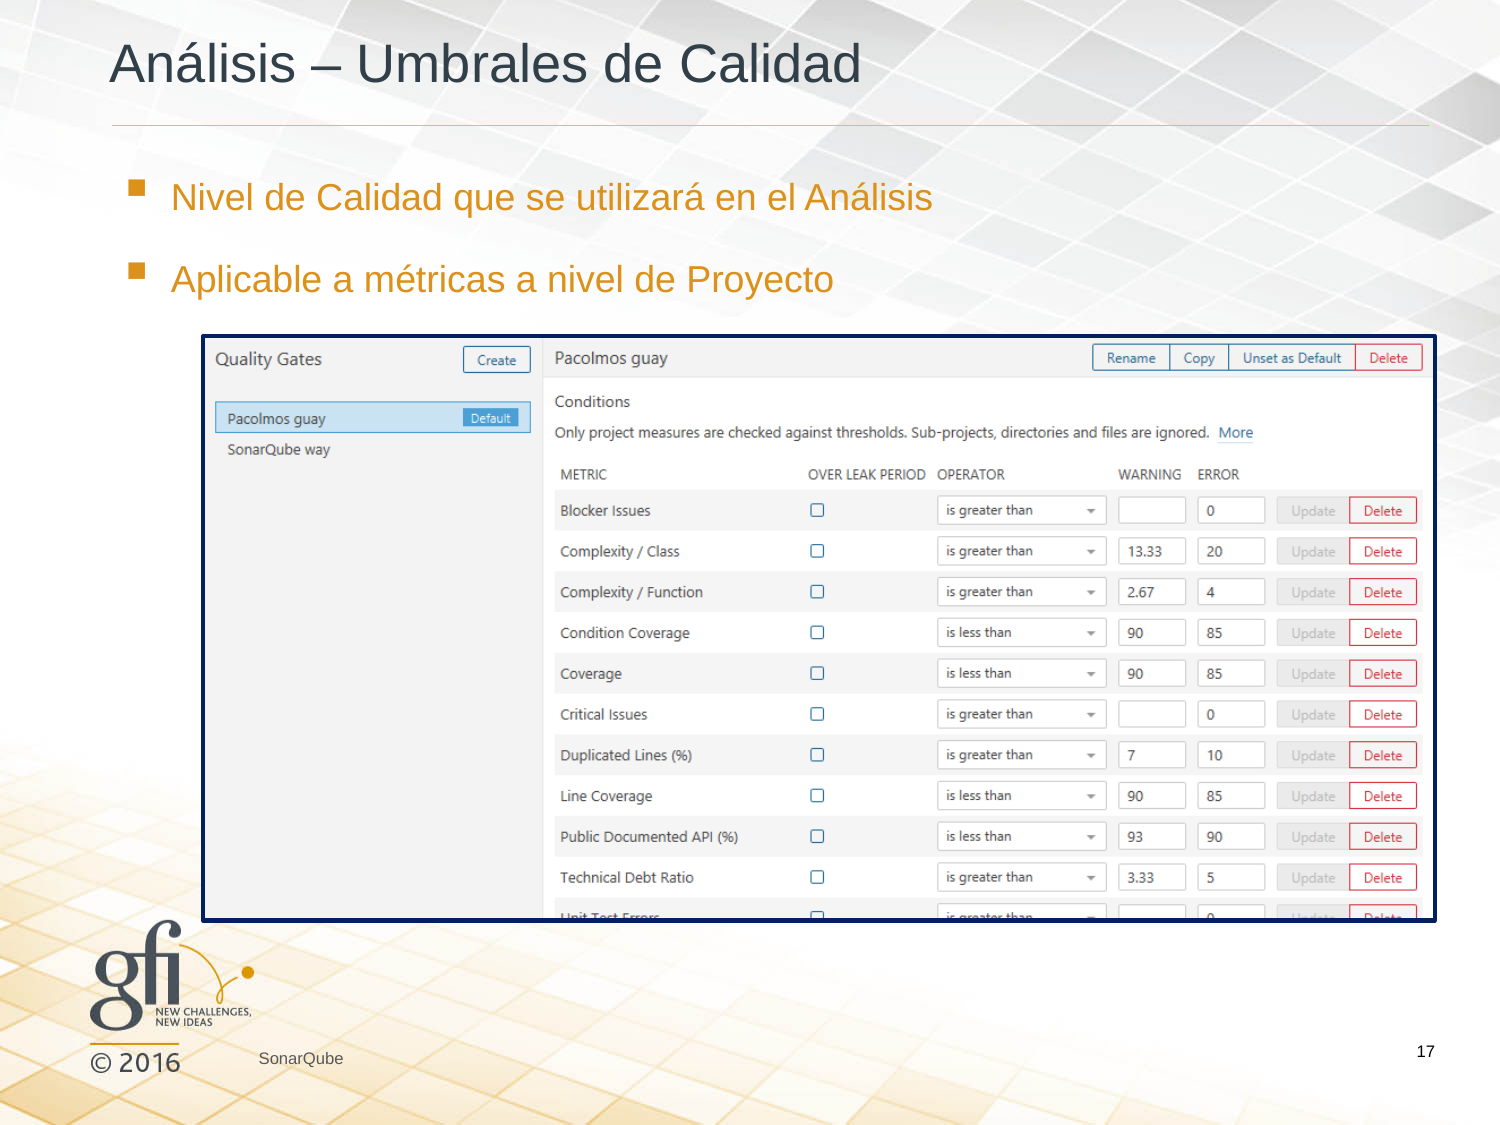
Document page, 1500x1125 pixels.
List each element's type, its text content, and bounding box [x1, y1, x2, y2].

title Análisis – Umbrales de Calidad [109, 35, 1433, 126]
list Nivel de Calidad que se utilizará en el Análisis Aplicable a métricas a nivel de Proyecto [123, 172, 1400, 894]
text_box SonarQube [258, 1028, 1298, 1068]
picture [0, 0, 1500, 1125]
slide_number 17 [1328, 1027, 1436, 1075]
